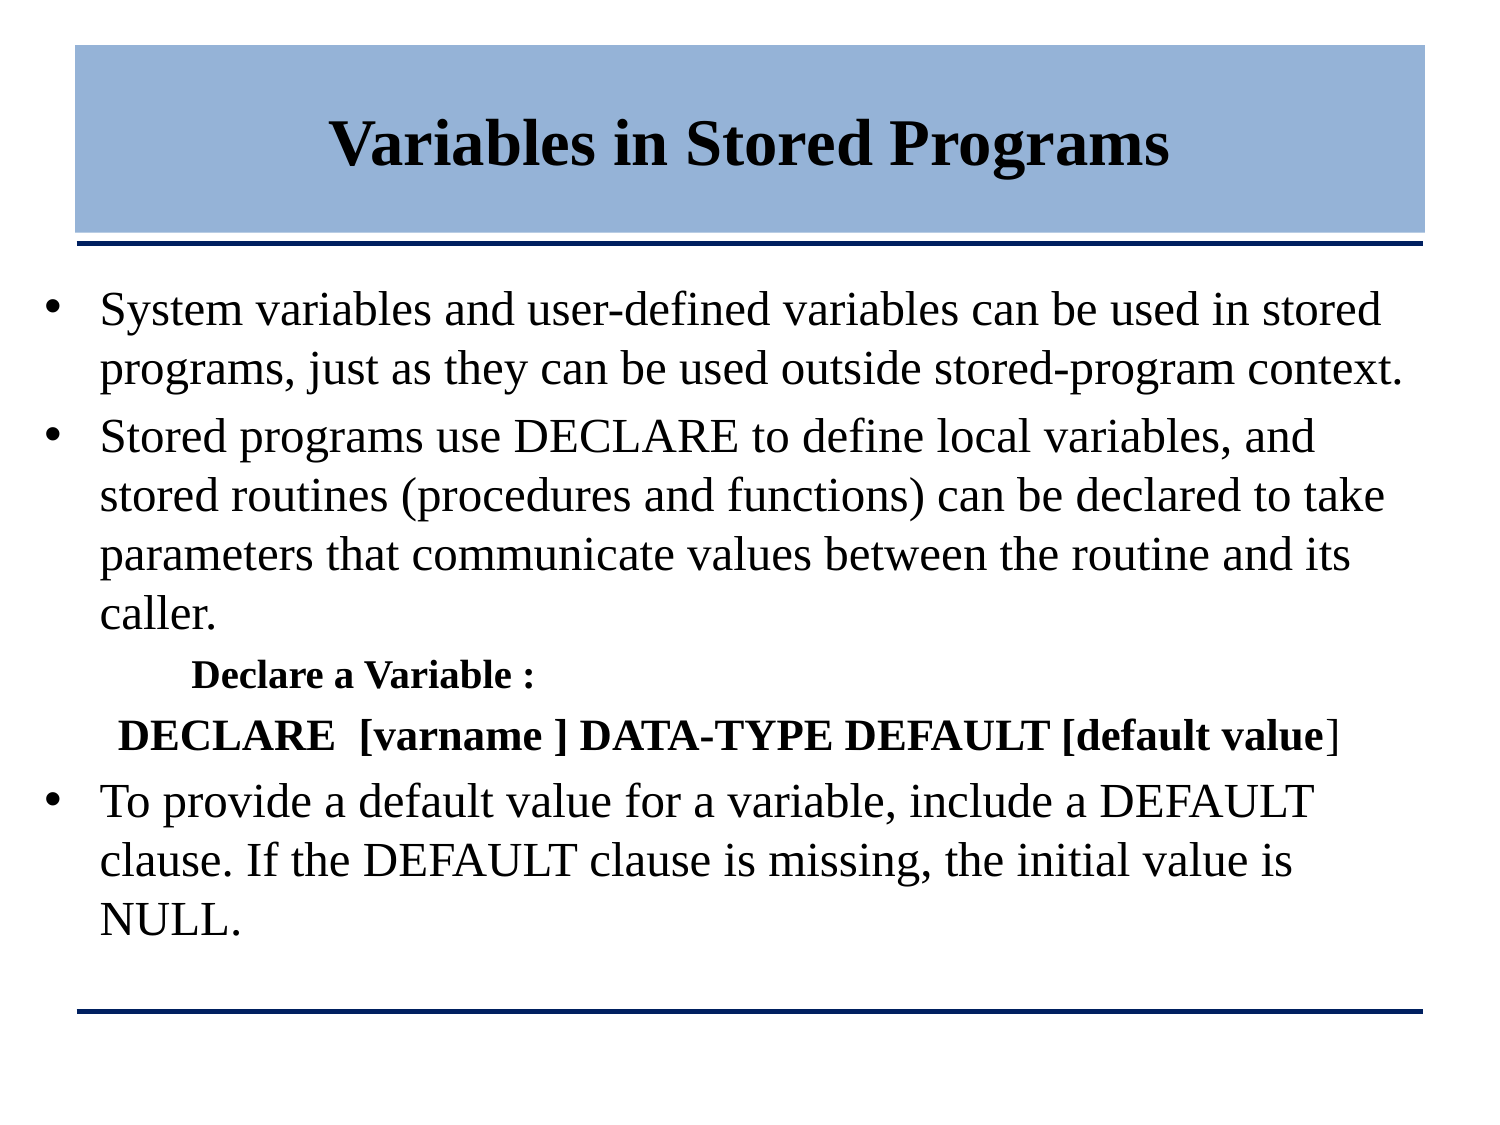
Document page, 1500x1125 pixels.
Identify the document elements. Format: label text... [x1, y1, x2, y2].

list System variables and user-defined variables can be used in stored programs, just as they can be used outside stored-program context. Stored programs use DECLARE to define local variables, and stored routines (procedures and functions) can be declared to take parameters that communicate values between the routine and its caller. Declare a Variable : DECLARE [varname ] DATA-TYPE DEFAULT [default value] To provide a default value for a variable, include a DEFAULT clause. If the DEFAULT clause is missing, the initial value is NULL. [29, 268, 1447, 1012]
title Variables in Stored Programs [75, 45, 1425, 233]
